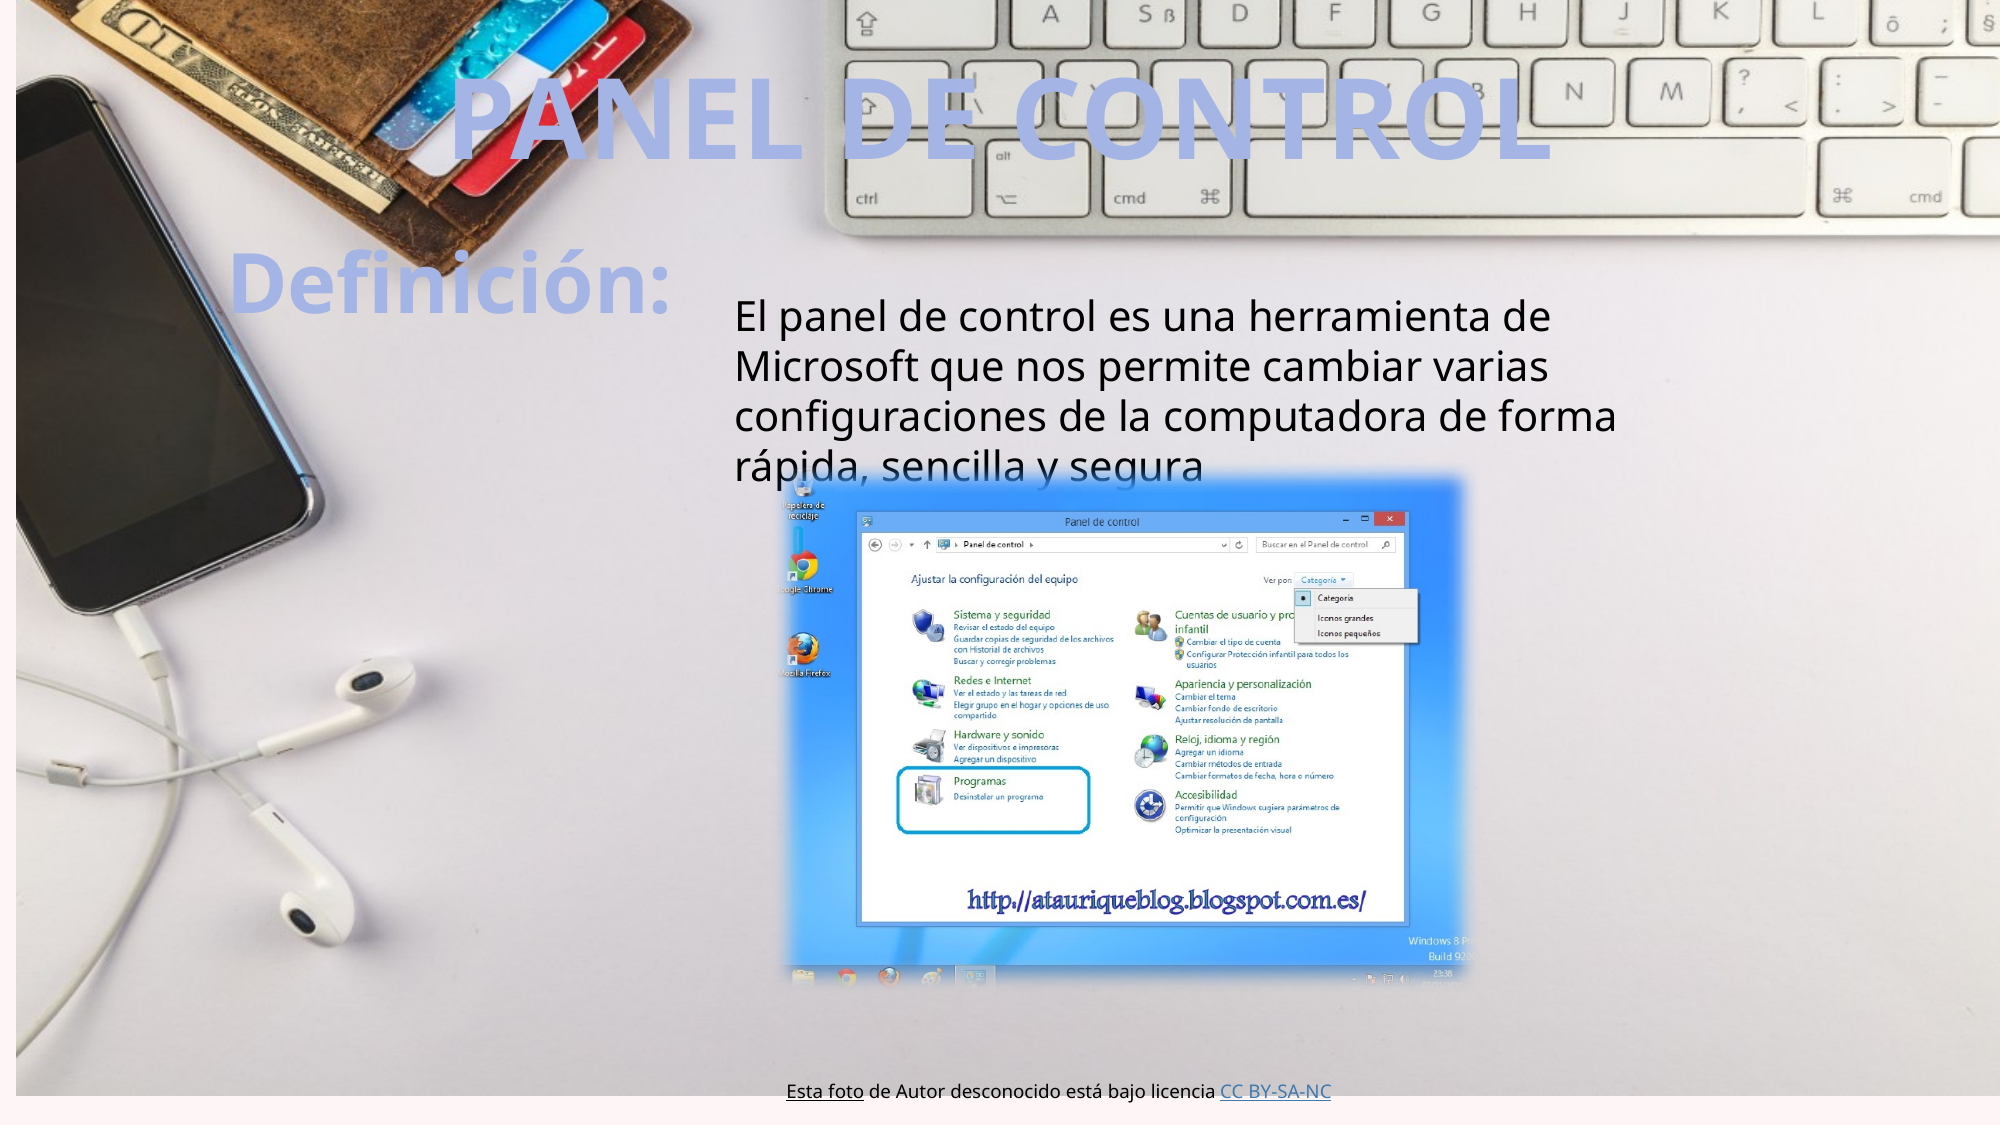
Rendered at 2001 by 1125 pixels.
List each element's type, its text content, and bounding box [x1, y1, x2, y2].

text_box Esta foto de Autor desconocido está bajo licencia CC BY-SA-NC [771, 1096, 1481, 1113]
picture [16, 0, 2000, 1096]
